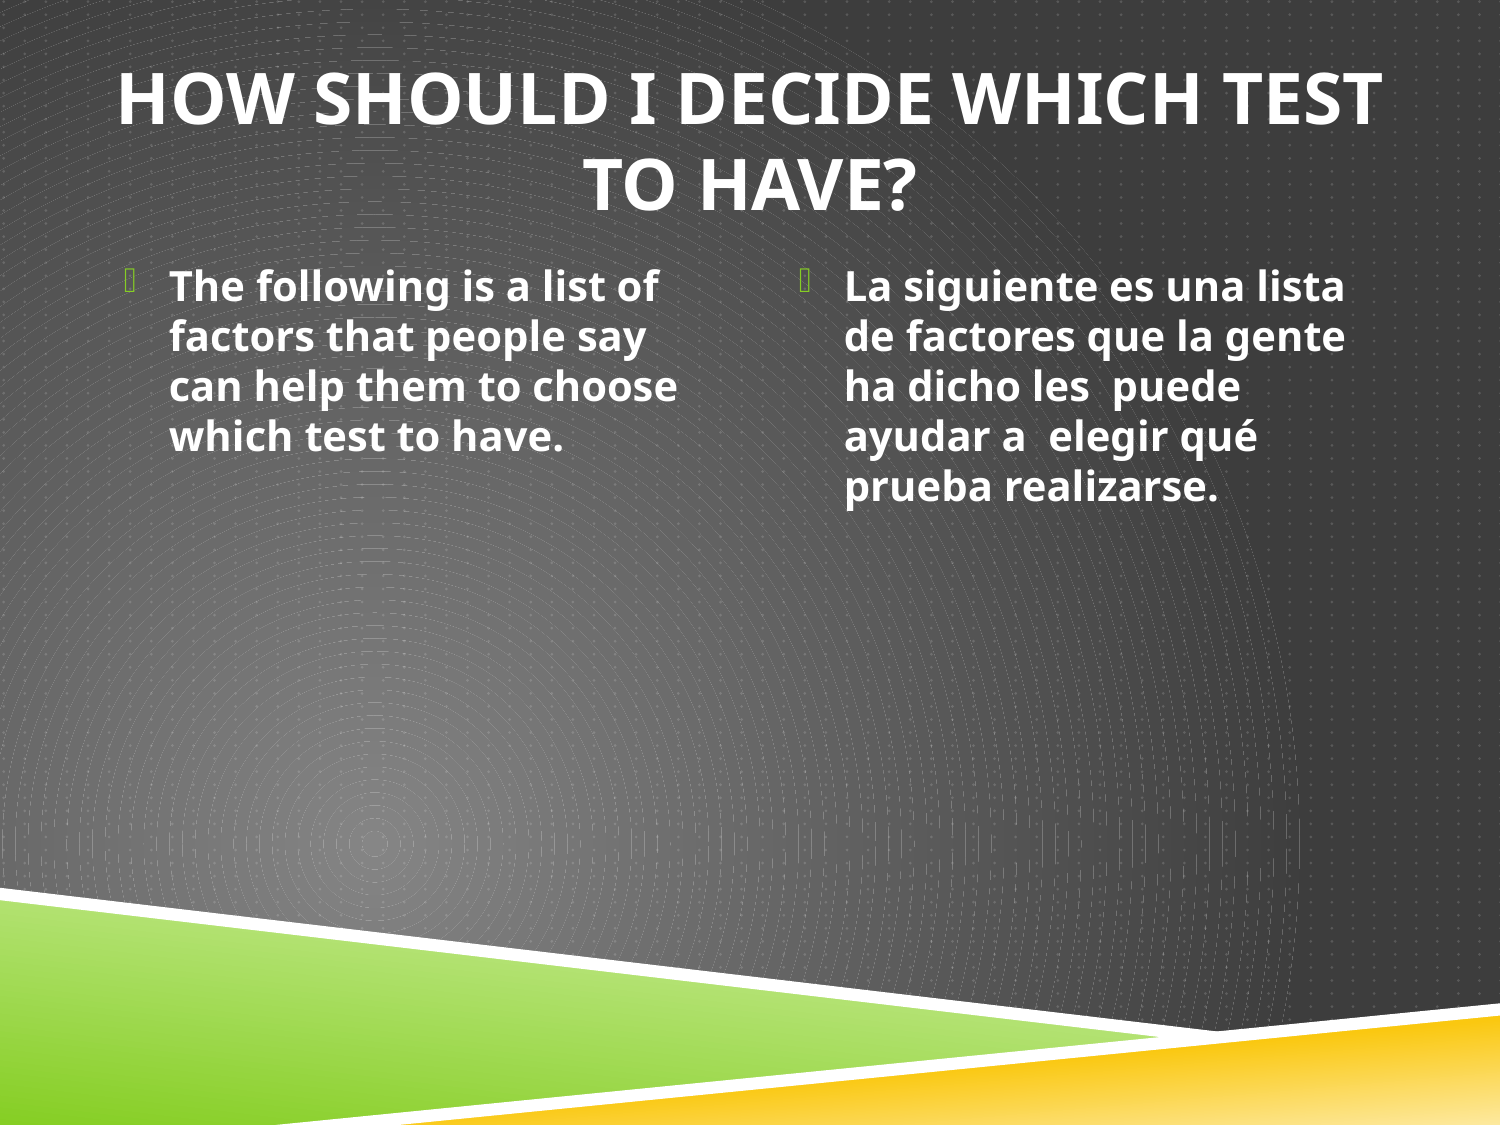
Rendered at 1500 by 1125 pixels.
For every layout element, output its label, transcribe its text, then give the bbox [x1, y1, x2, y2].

list La siguiente es una lista de factores que la gente ha dicho les puede ayudar a elegir qué prueba realizarse. [787, 251, 1388, 888]
title How should I decide which test to have? [112, 45, 1388, 233]
list The following is a list of factors that people say can help them to choose which test to have. [112, 251, 713, 888]
